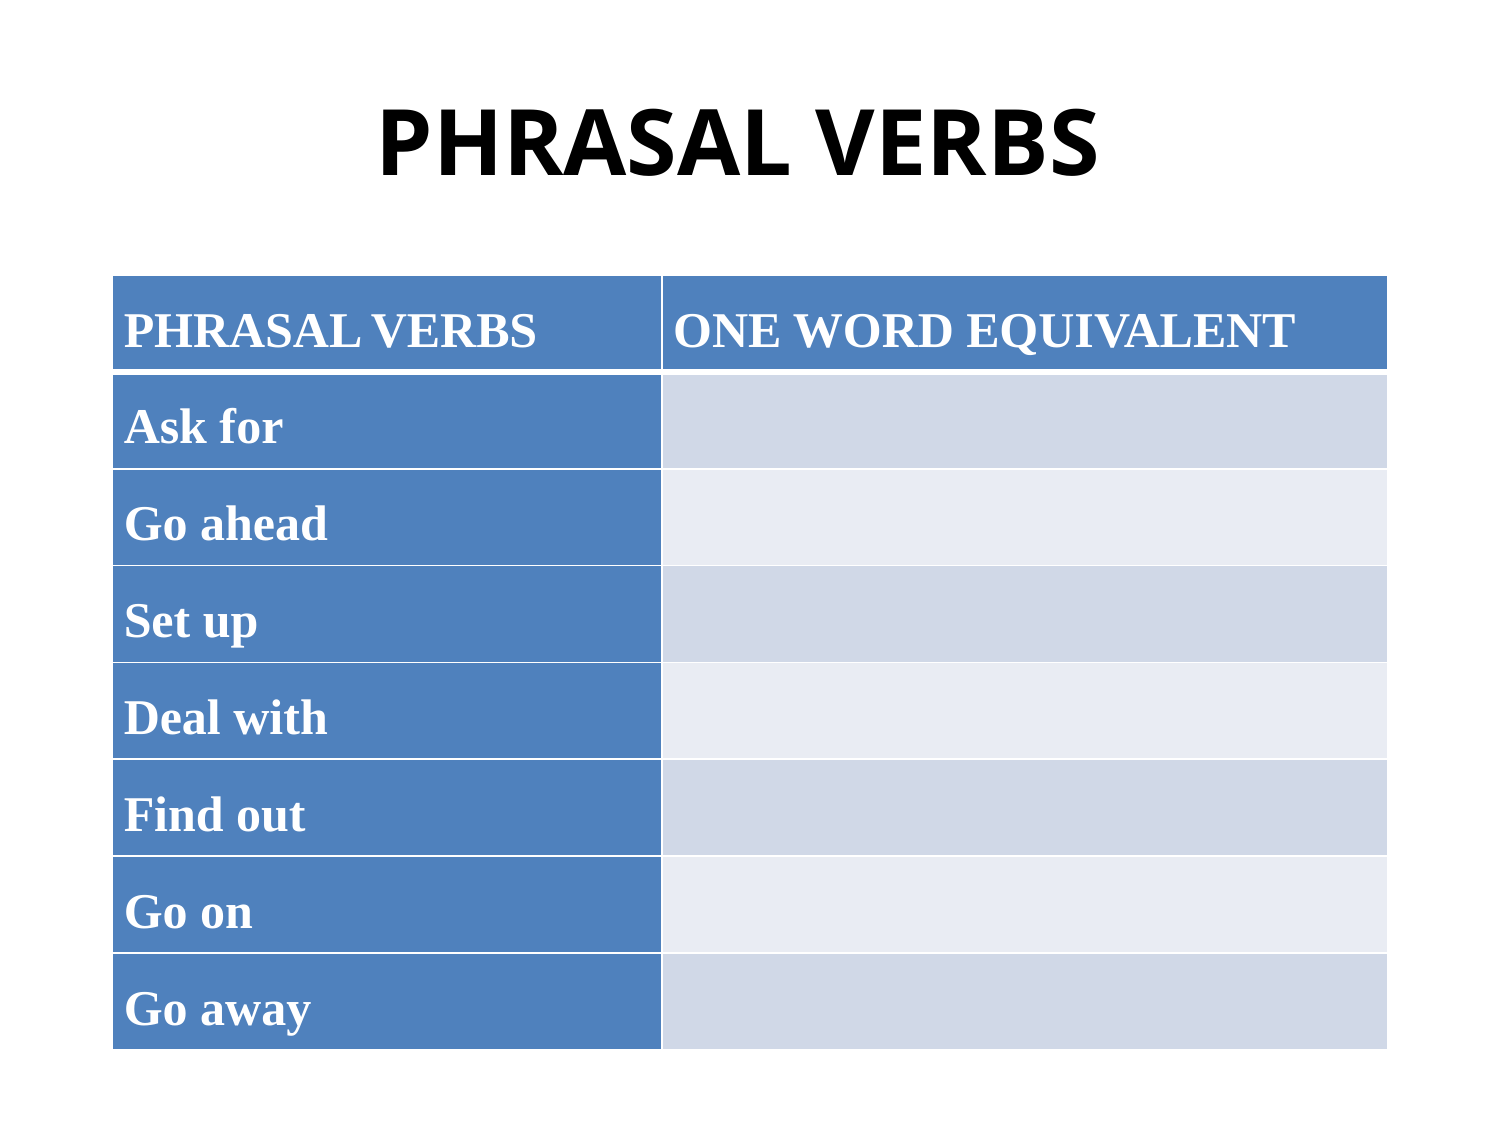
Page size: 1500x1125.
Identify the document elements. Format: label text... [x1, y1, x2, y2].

table_cell [663, 857, 1387, 952]
table_cell Go away [113, 954, 661, 1049]
table_header PHRASAL VERBS [113, 276, 661, 369]
title PHRASAL VERBS [75, 45, 1425, 233]
table_cell [663, 760, 1387, 855]
table_cell Deal with [113, 663, 661, 758]
table_cell [663, 470, 1387, 565]
table_cell Set up [113, 566, 661, 662]
table_header ONE WORD EQUIVALENT [663, 276, 1387, 369]
table_cell Go on [113, 857, 661, 952]
table_cell [663, 375, 1387, 468]
table_cell [663, 954, 1387, 1049]
table_cell [663, 663, 1387, 758]
table_cell [663, 566, 1387, 662]
table_cell Go ahead [113, 470, 661, 565]
table_cell Ask for [113, 375, 661, 468]
table_cell Find out [113, 760, 661, 855]
